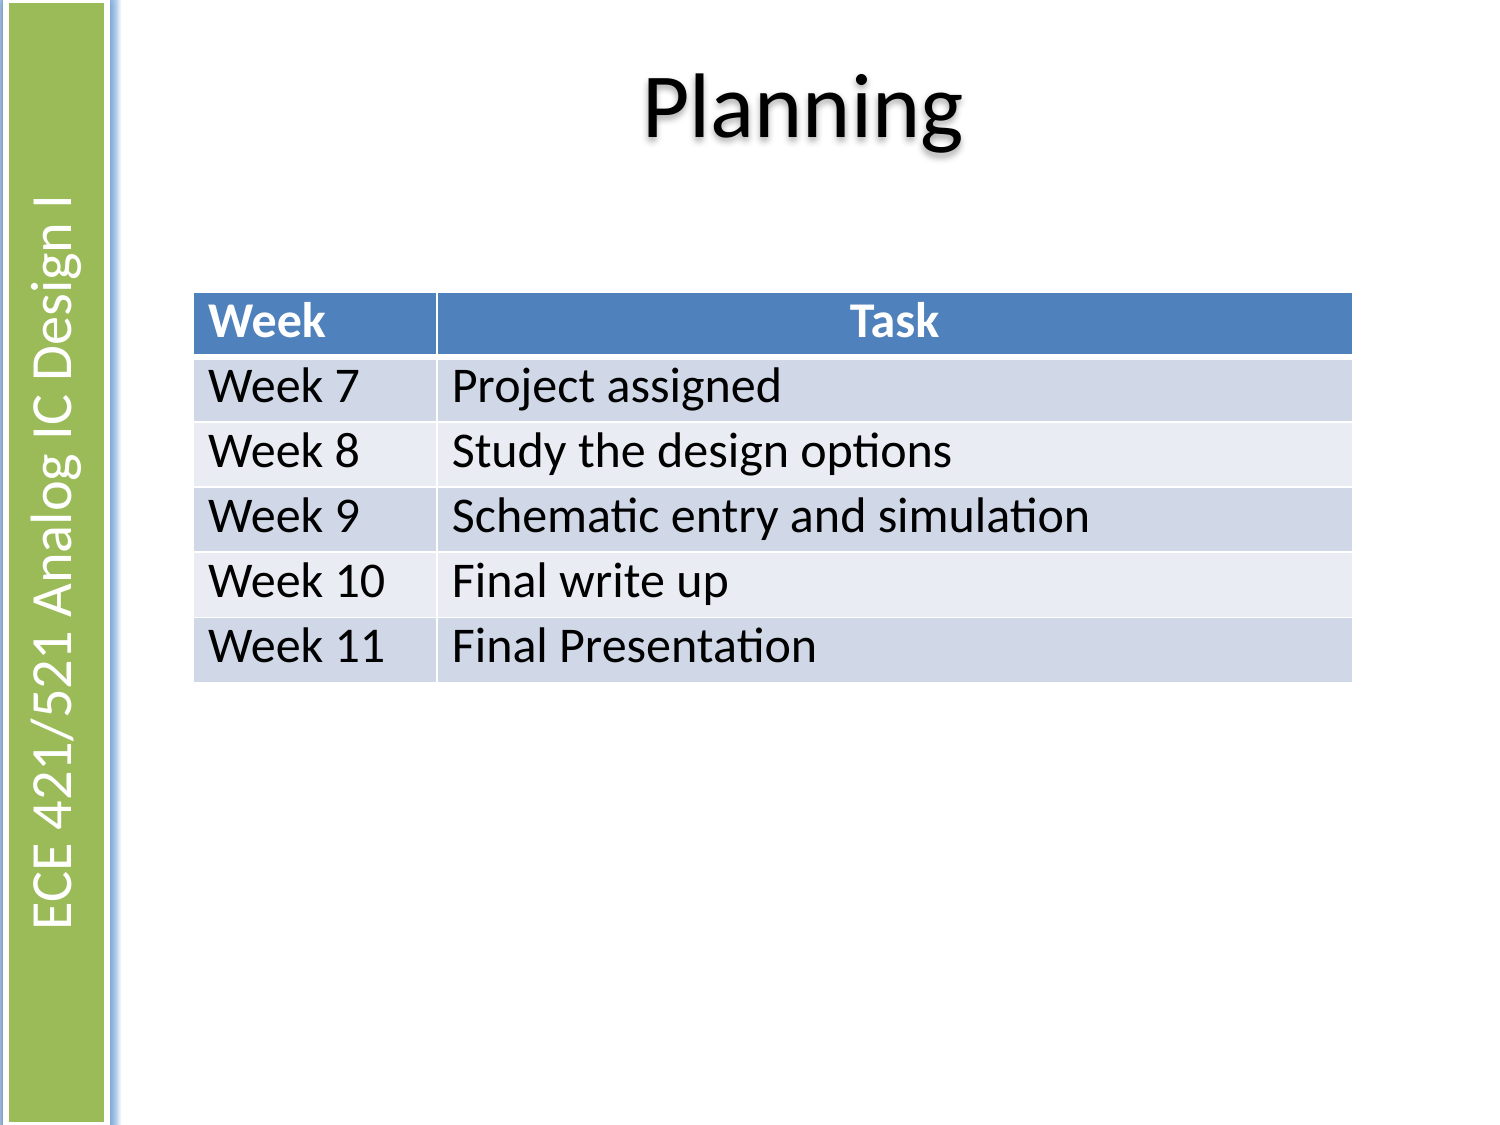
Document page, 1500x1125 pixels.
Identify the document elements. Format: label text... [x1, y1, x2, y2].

table_cell Week 8 [194, 423, 436, 486]
table_cell Week 11 [194, 618, 436, 682]
table_cell Final write up [438, 553, 1352, 617]
table_header Task [438, 293, 1352, 354]
table_cell Schematic entry and simulation [438, 488, 1352, 551]
table_cell Week 9 [194, 488, 436, 551]
table_header Week [194, 293, 436, 354]
table_cell Study the design options [438, 423, 1352, 486]
table_cell Week 10 [194, 553, 436, 617]
table_cell Final Presentation [438, 618, 1352, 682]
table_cell Project assigned [438, 360, 1352, 421]
table_cell Week 7 [194, 360, 436, 421]
title Planning [135, 7, 1471, 195]
